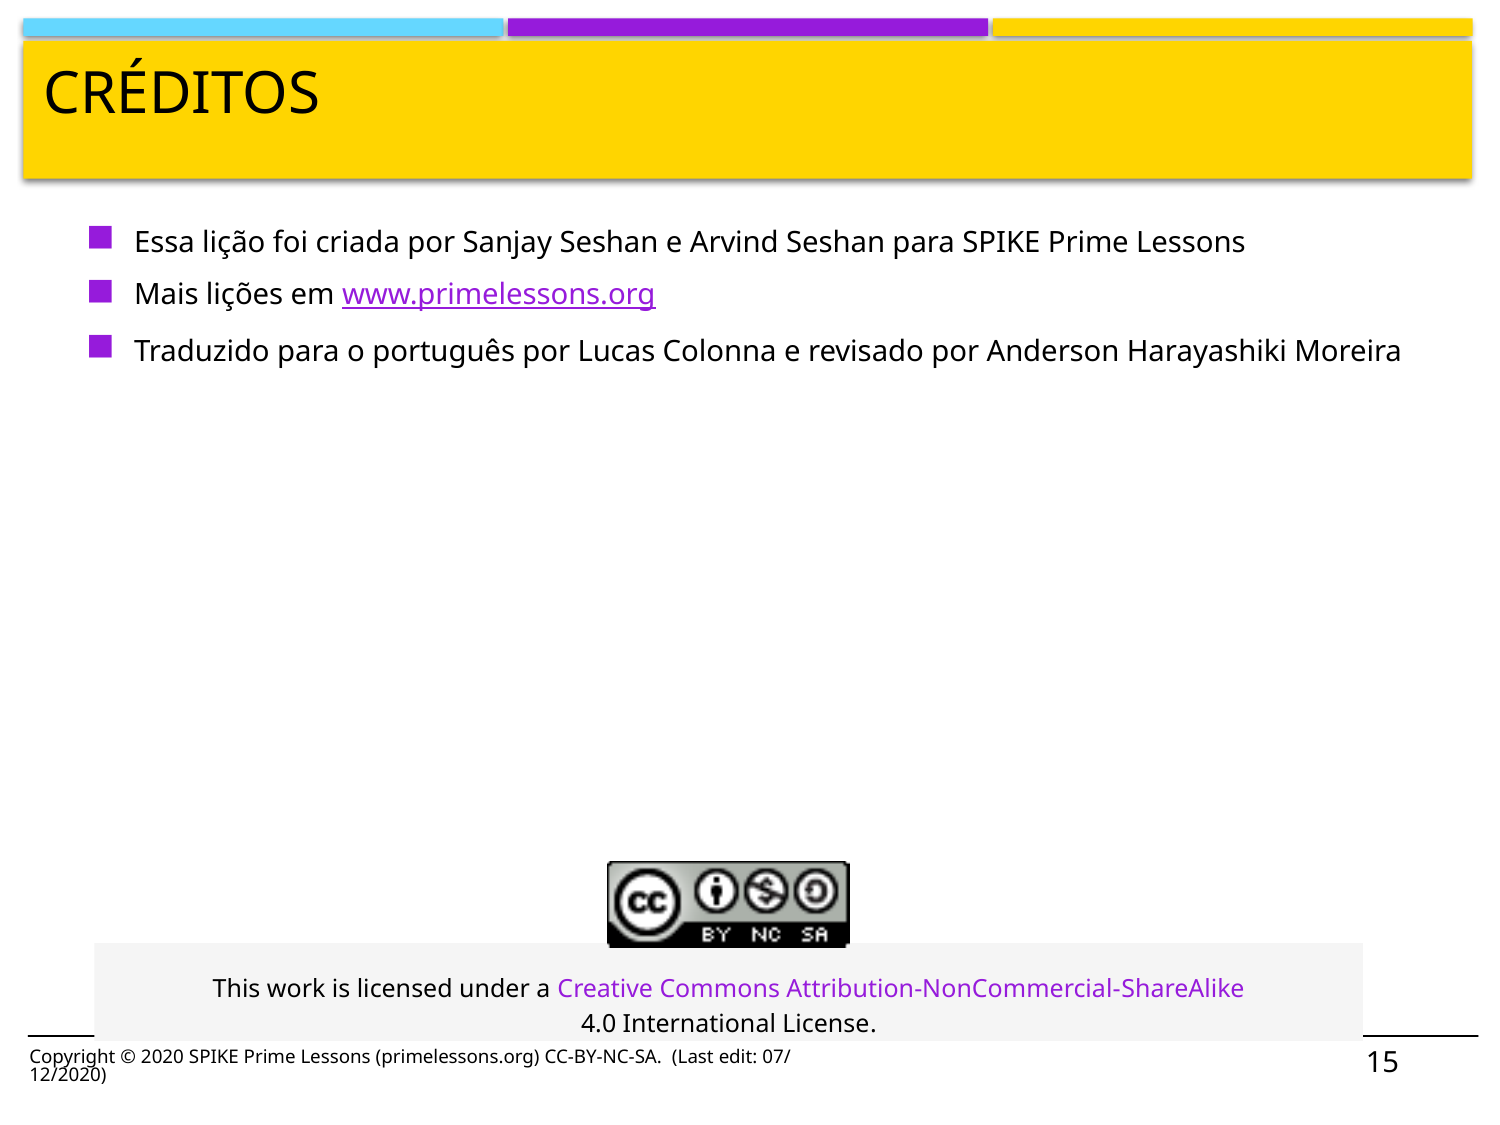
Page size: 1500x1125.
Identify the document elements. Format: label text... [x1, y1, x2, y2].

slide_number 15 [1351, 1036, 1478, 1097]
footer Copyright © 2020 SPIKE Prime Lessons (primelessons.org) CC-BY-NC-SA. (Last edit: 07/12/2020) [14, 1036, 814, 1097]
title CRéDIToS [28, 48, 1464, 172]
picture [606, 861, 851, 948]
text_box This work is licensed under a Creative Commons Attribution-NonCommercial-ShareAlike 4.0 International License. [94, 943, 1363, 1041]
list Essa lição foi criada por Sanjay Seshan e Arvind Seshan para SPIKE Prime Lessons Mais lições em www.primelessons.org Traduzido para o português por Lucas Colonna e revisado por Anderson Harayashiki Moreira [75, 216, 1428, 405]
